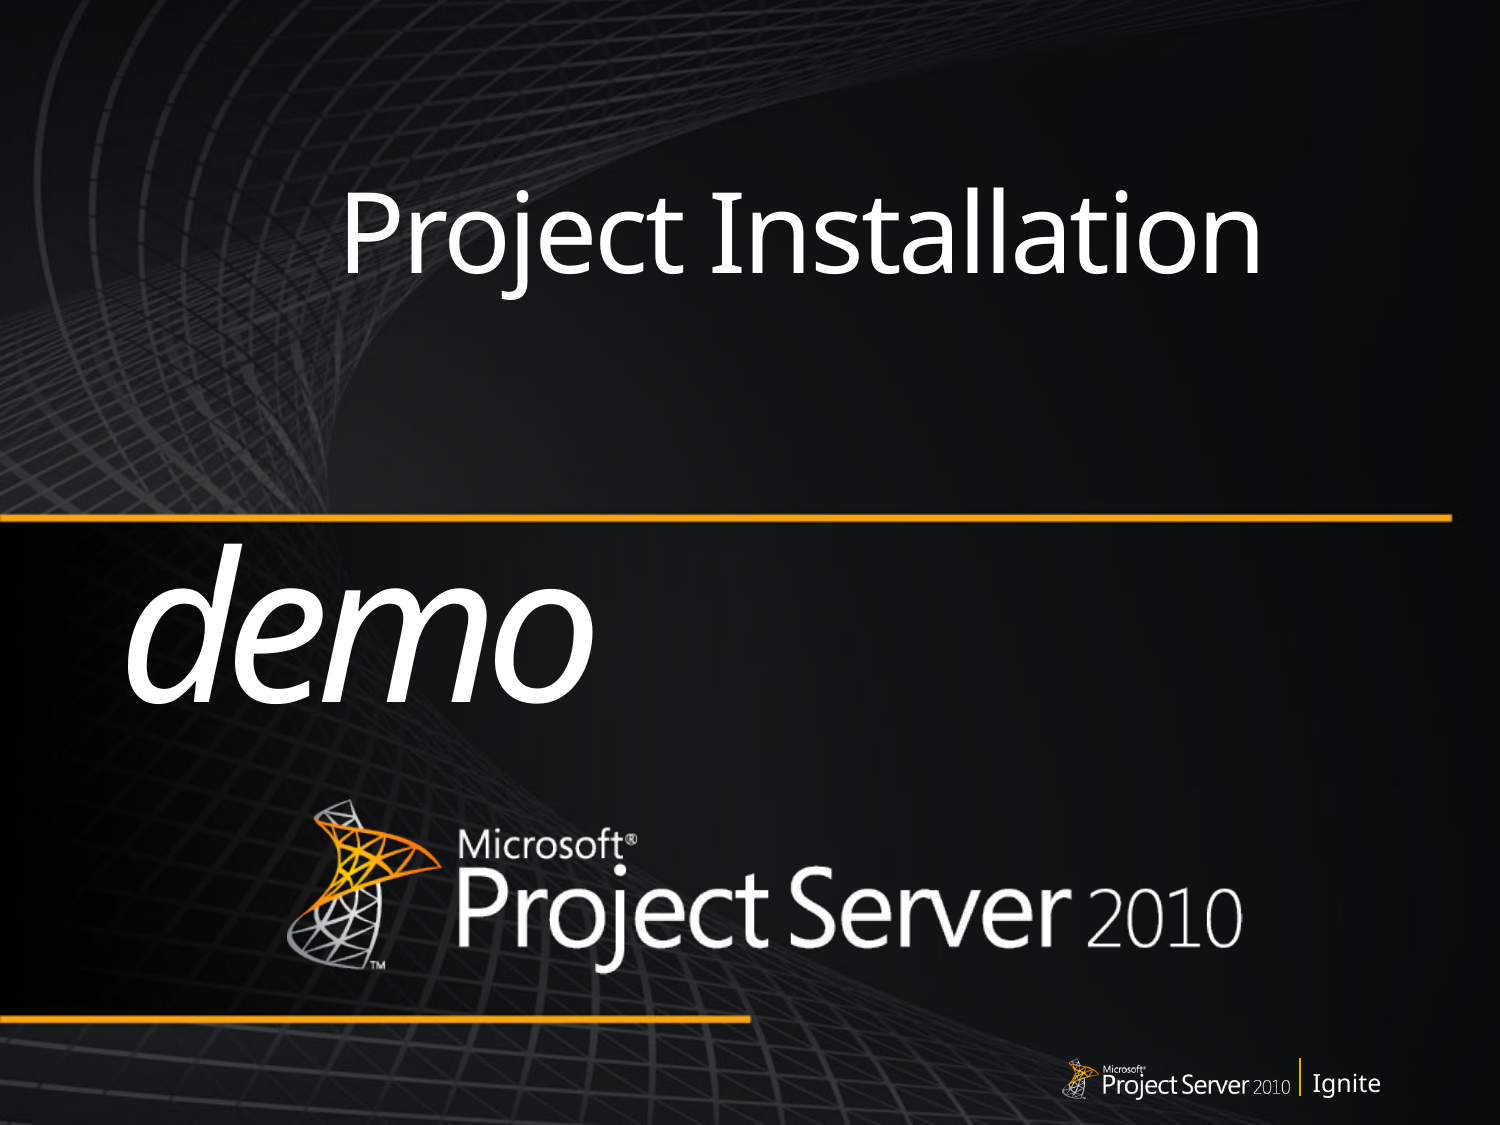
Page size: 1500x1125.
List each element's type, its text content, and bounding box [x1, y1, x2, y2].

picture [0, 0, 1500, 1125]
list demo [118, 522, 1380, 750]
title Project Installation [224, 112, 1381, 363]
